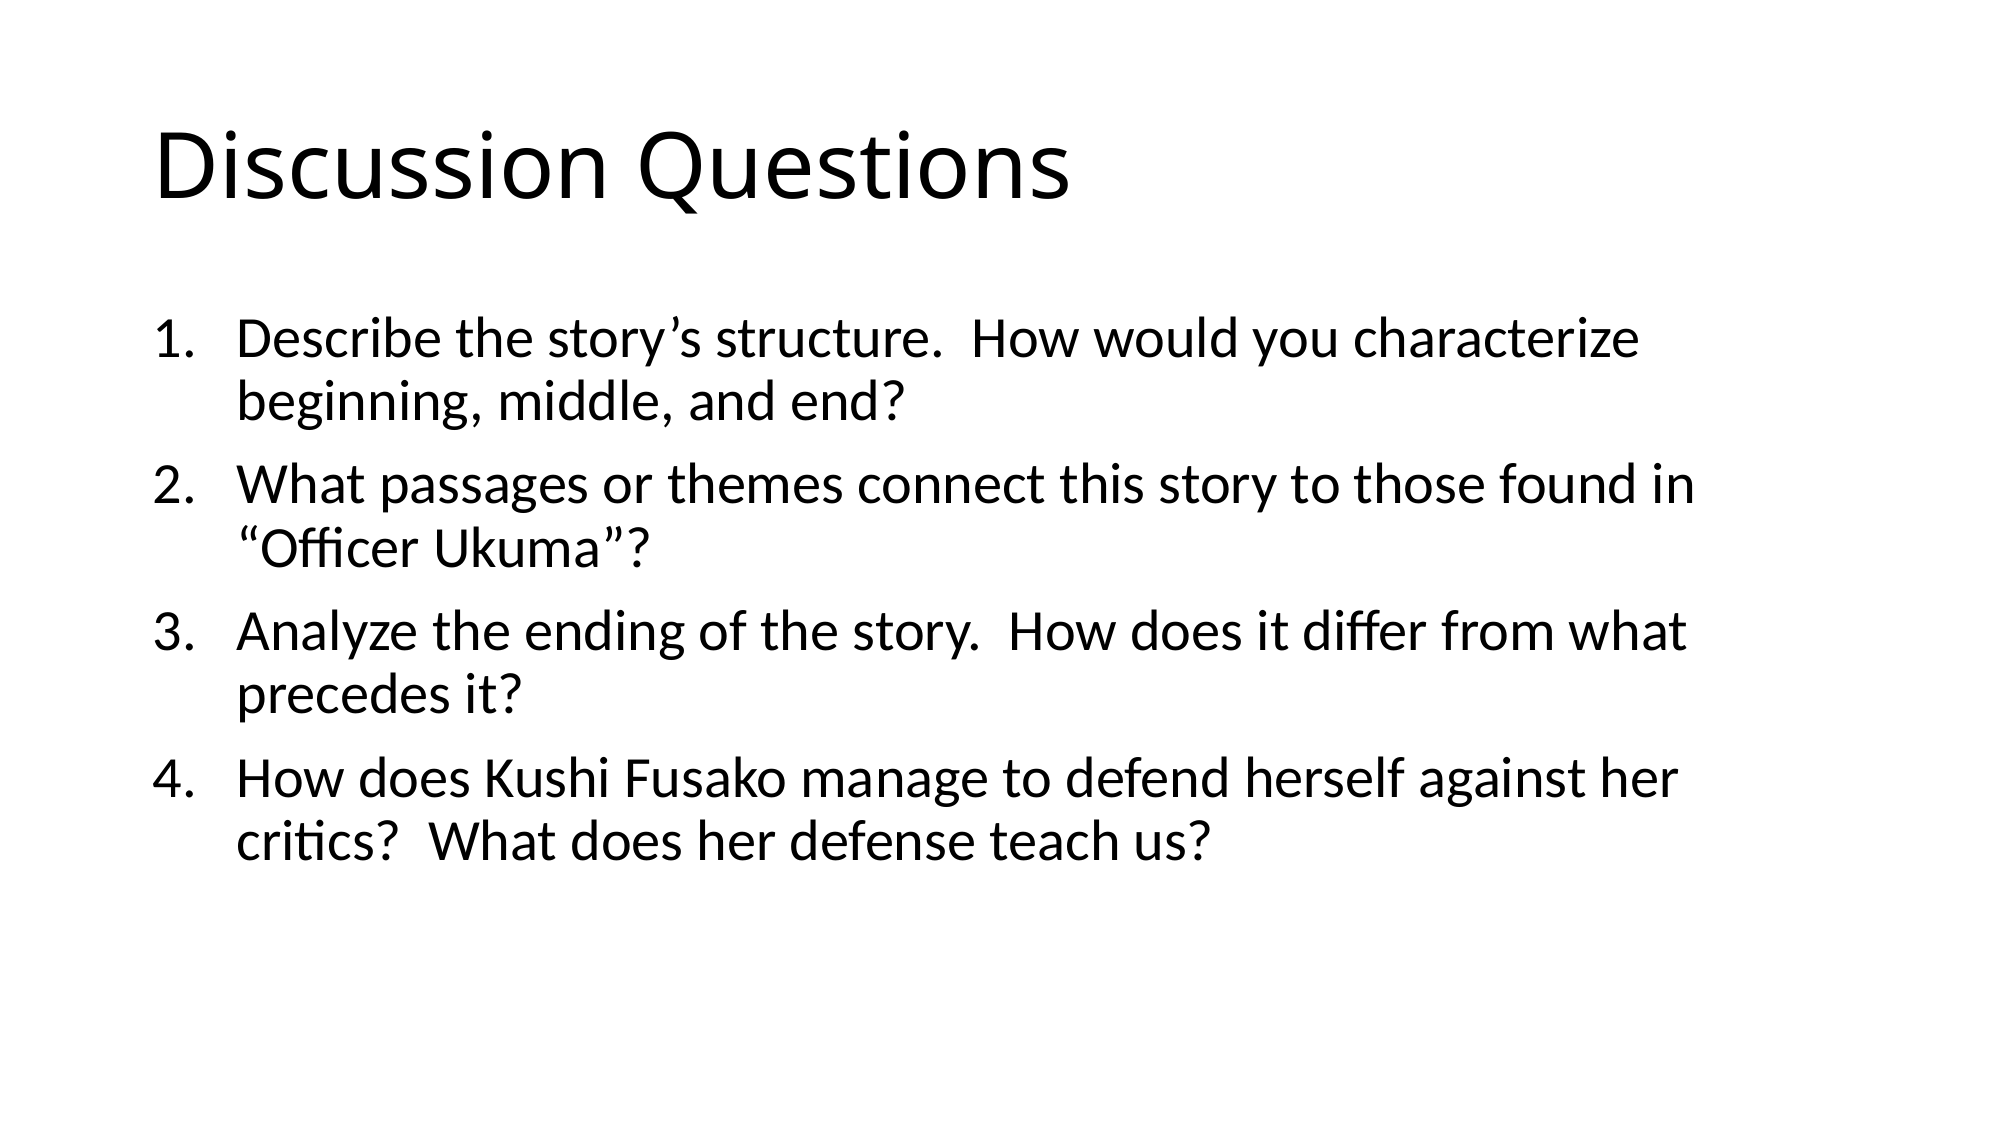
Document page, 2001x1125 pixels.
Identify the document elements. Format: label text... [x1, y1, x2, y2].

list Describe the story’s structure. How would you characterize beginning, middle, and end? What passages or themes connect this story to those found in “Officer Ukuma”? Analyze the ending of the story. How does it differ from what precedes it? How does Kushi Fusako manage to defend herself against her critics? What does her defense teach us? [137, 299, 1863, 1014]
title Discussion Questions [137, 59, 1863, 278]
